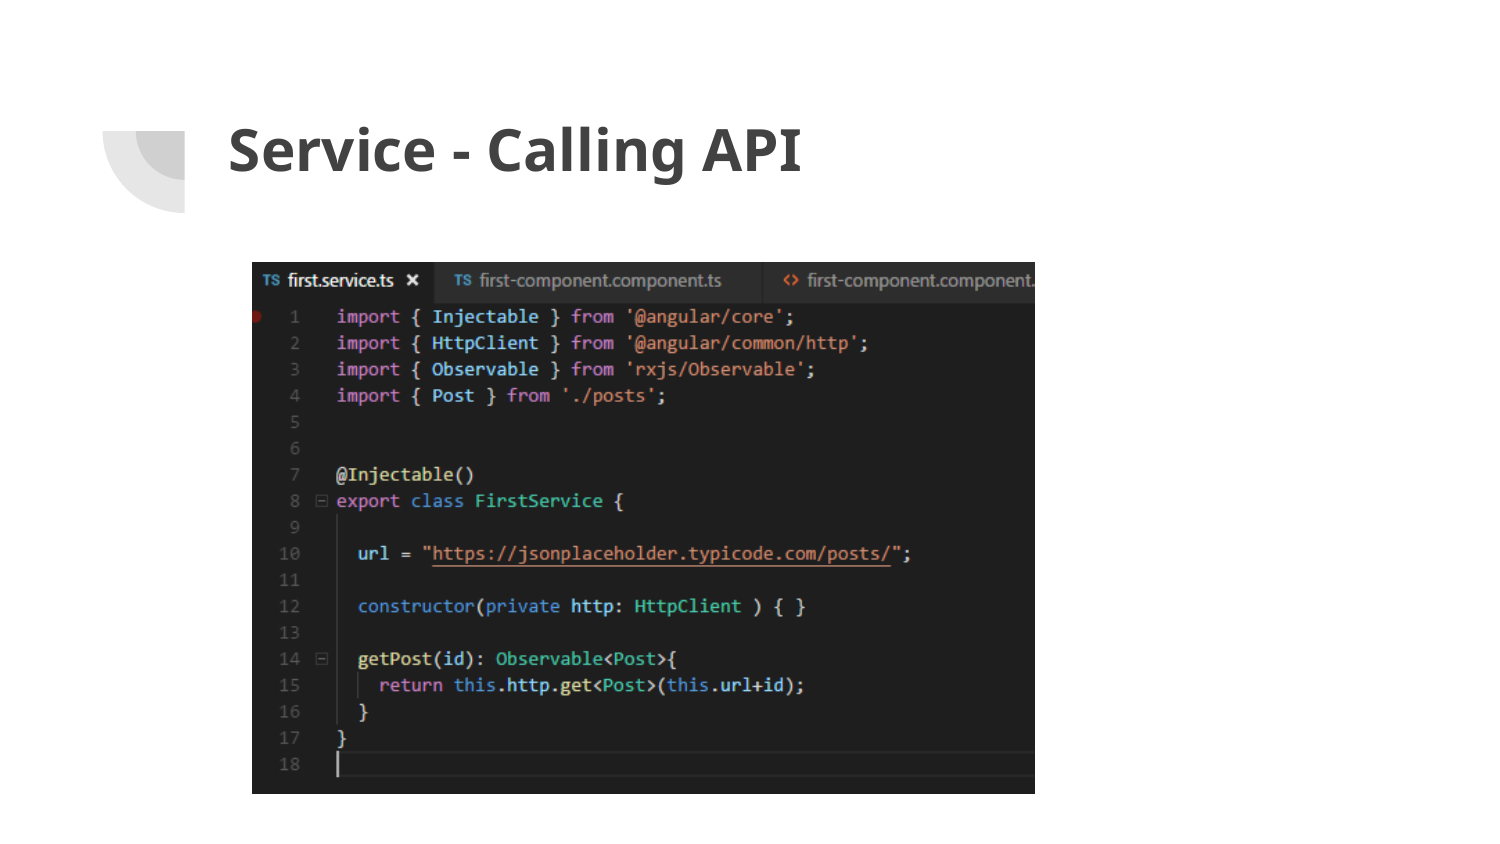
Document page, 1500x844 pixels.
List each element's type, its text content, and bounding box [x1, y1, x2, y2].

picture [252, 261, 1036, 794]
title Service - Calling API [213, 98, 1368, 263]
